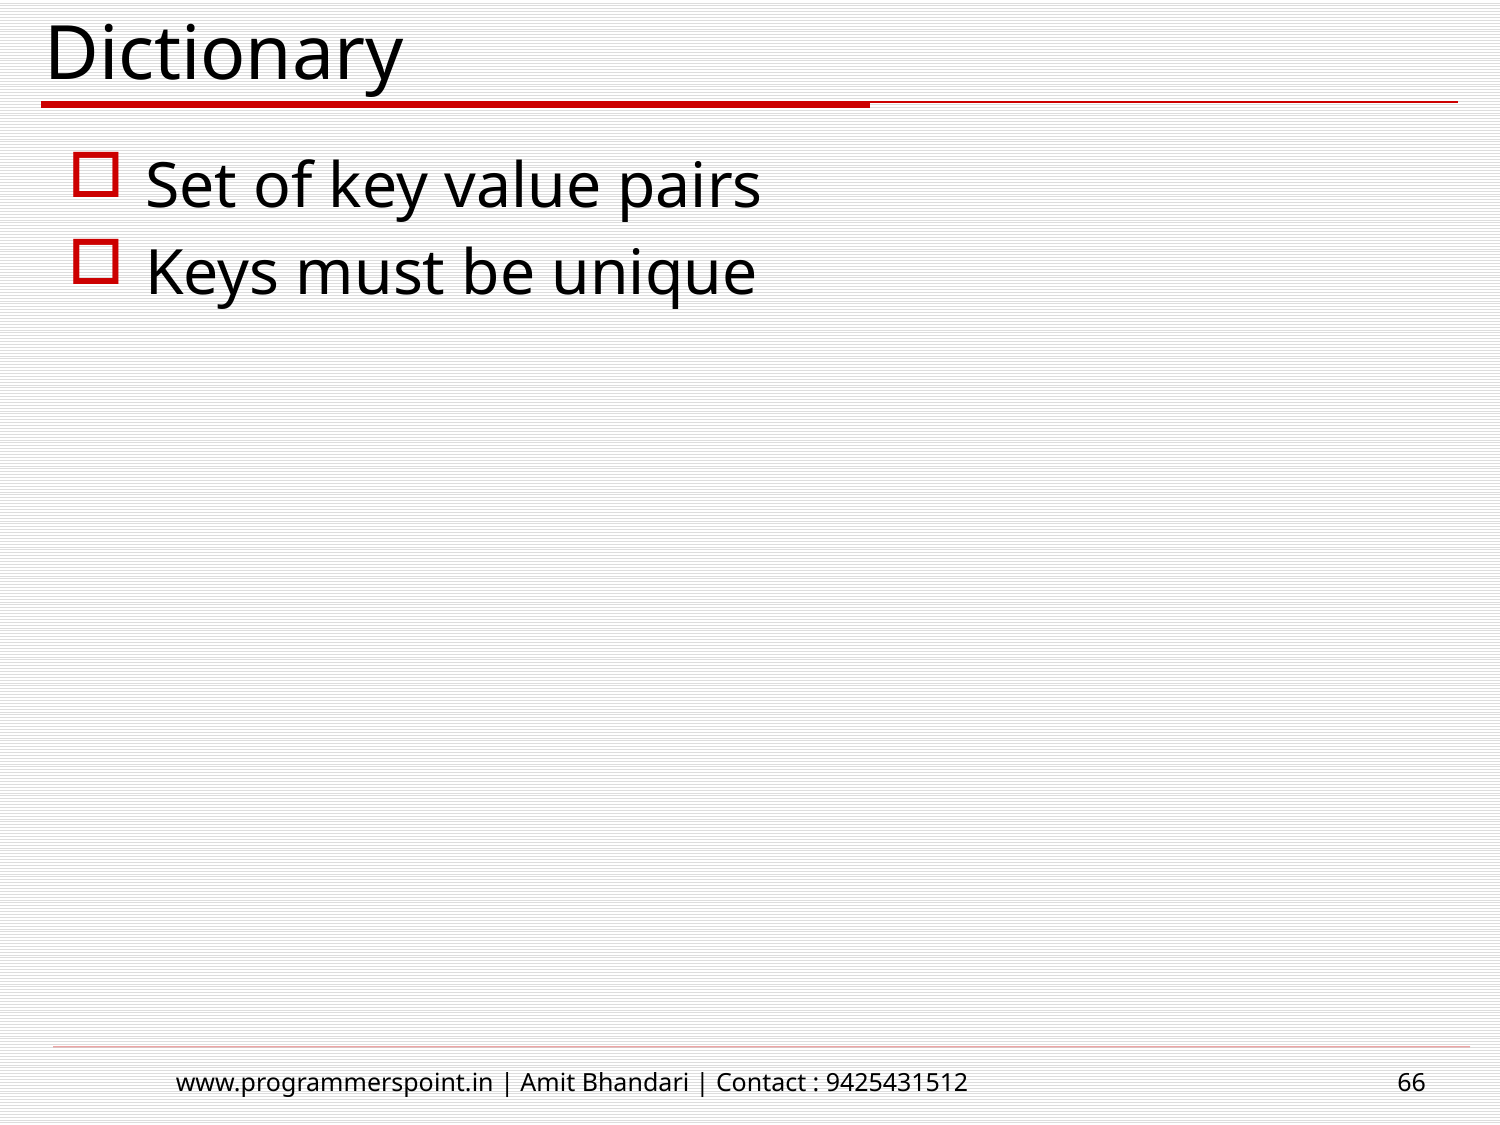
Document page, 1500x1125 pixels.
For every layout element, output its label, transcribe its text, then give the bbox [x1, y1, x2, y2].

slide_number 66 [1115, 1058, 1442, 1102]
title Dictionary [29, 0, 446, 103]
footer www.programmerspoint.in | Amit Bhandari | Contact : 9425431512 [100, 1058, 1046, 1102]
list Set of key value pairs Keys must be unique [52, 136, 1448, 1012]
